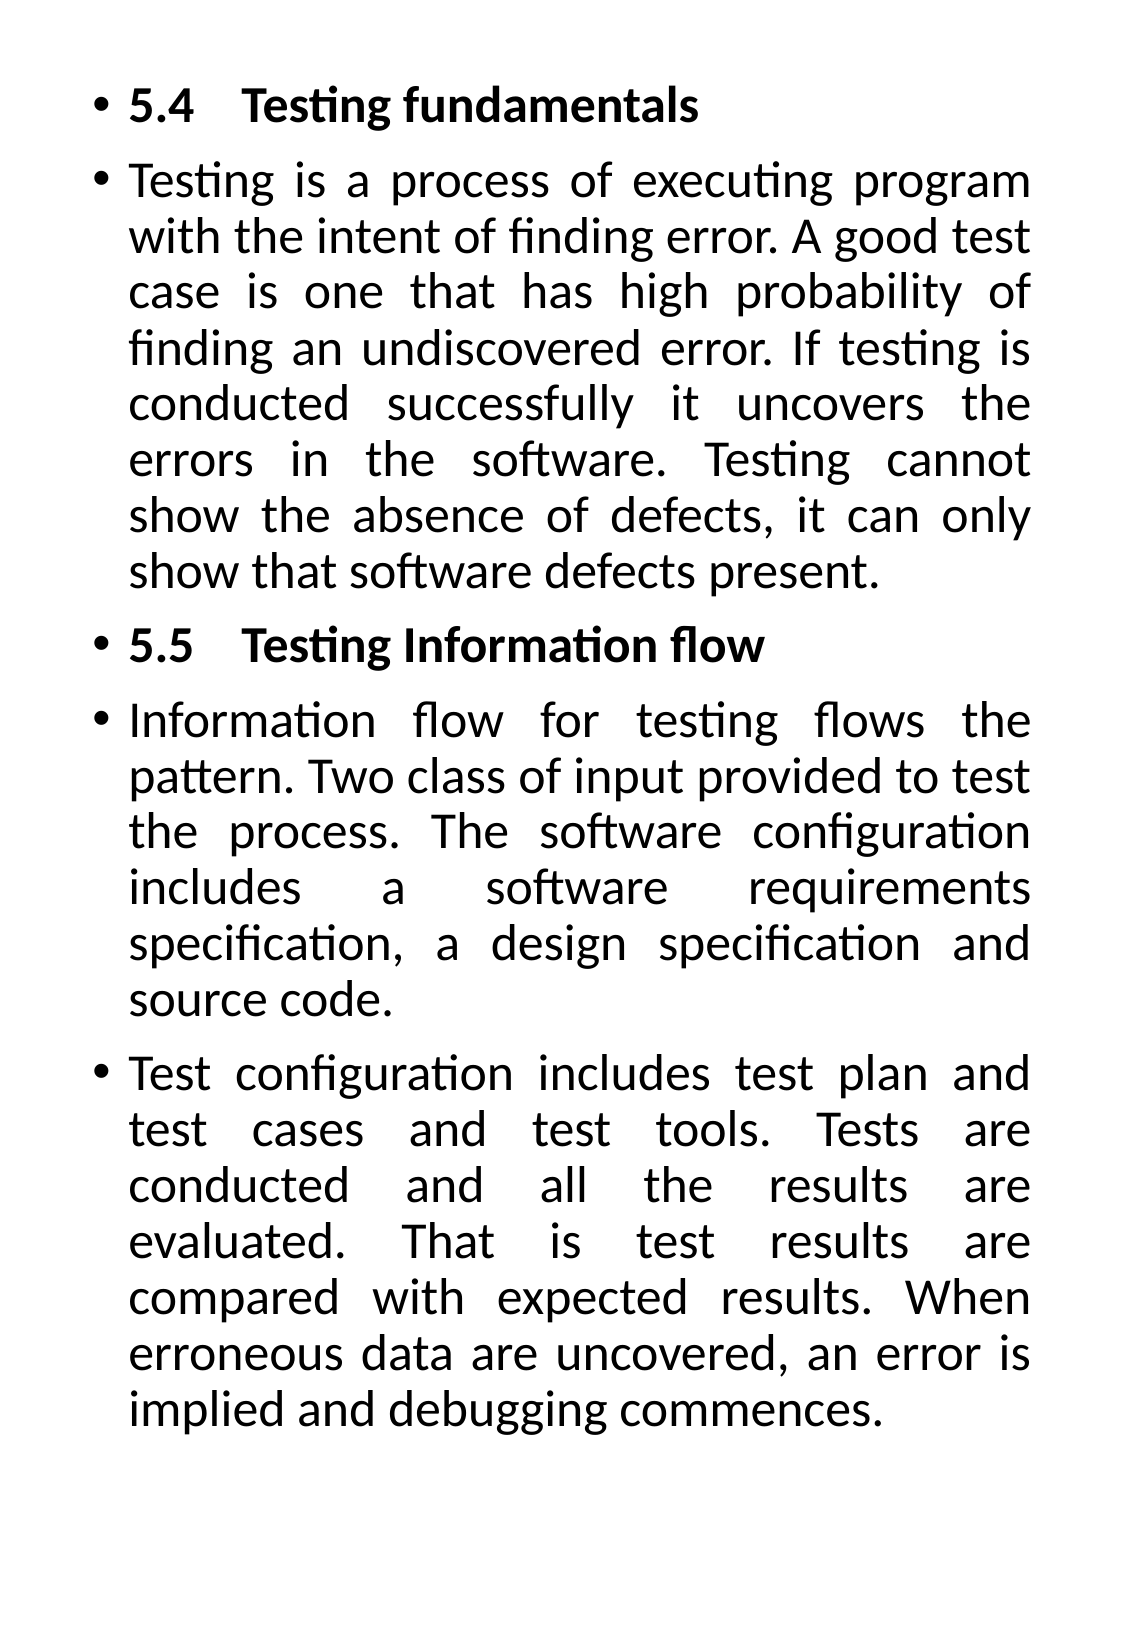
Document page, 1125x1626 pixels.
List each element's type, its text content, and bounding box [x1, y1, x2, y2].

list 5.4 Testing fundamentals Testing is a process of executing program with the intent of finding error. A good test case is one that has high probability of finding an undiscovered error. If testing is conducted successfully it uncovers the errors in the software. Testing cannot show the absence of defects, it can only show that software defects present. 5.5 Testing Information flow Information flow for testing flows the pattern. Two class of input provided to test the process. The software configuration includes a software requirements specification, a design specification and source code. Test configuration includes test plan and test cases and test tools. Tests are conducted and all the results are evaluated. That is test results are compared with expected results. When erroneous data are uncovered, an error is implied and debugging commences. [77, 70, 1048, 1464]
